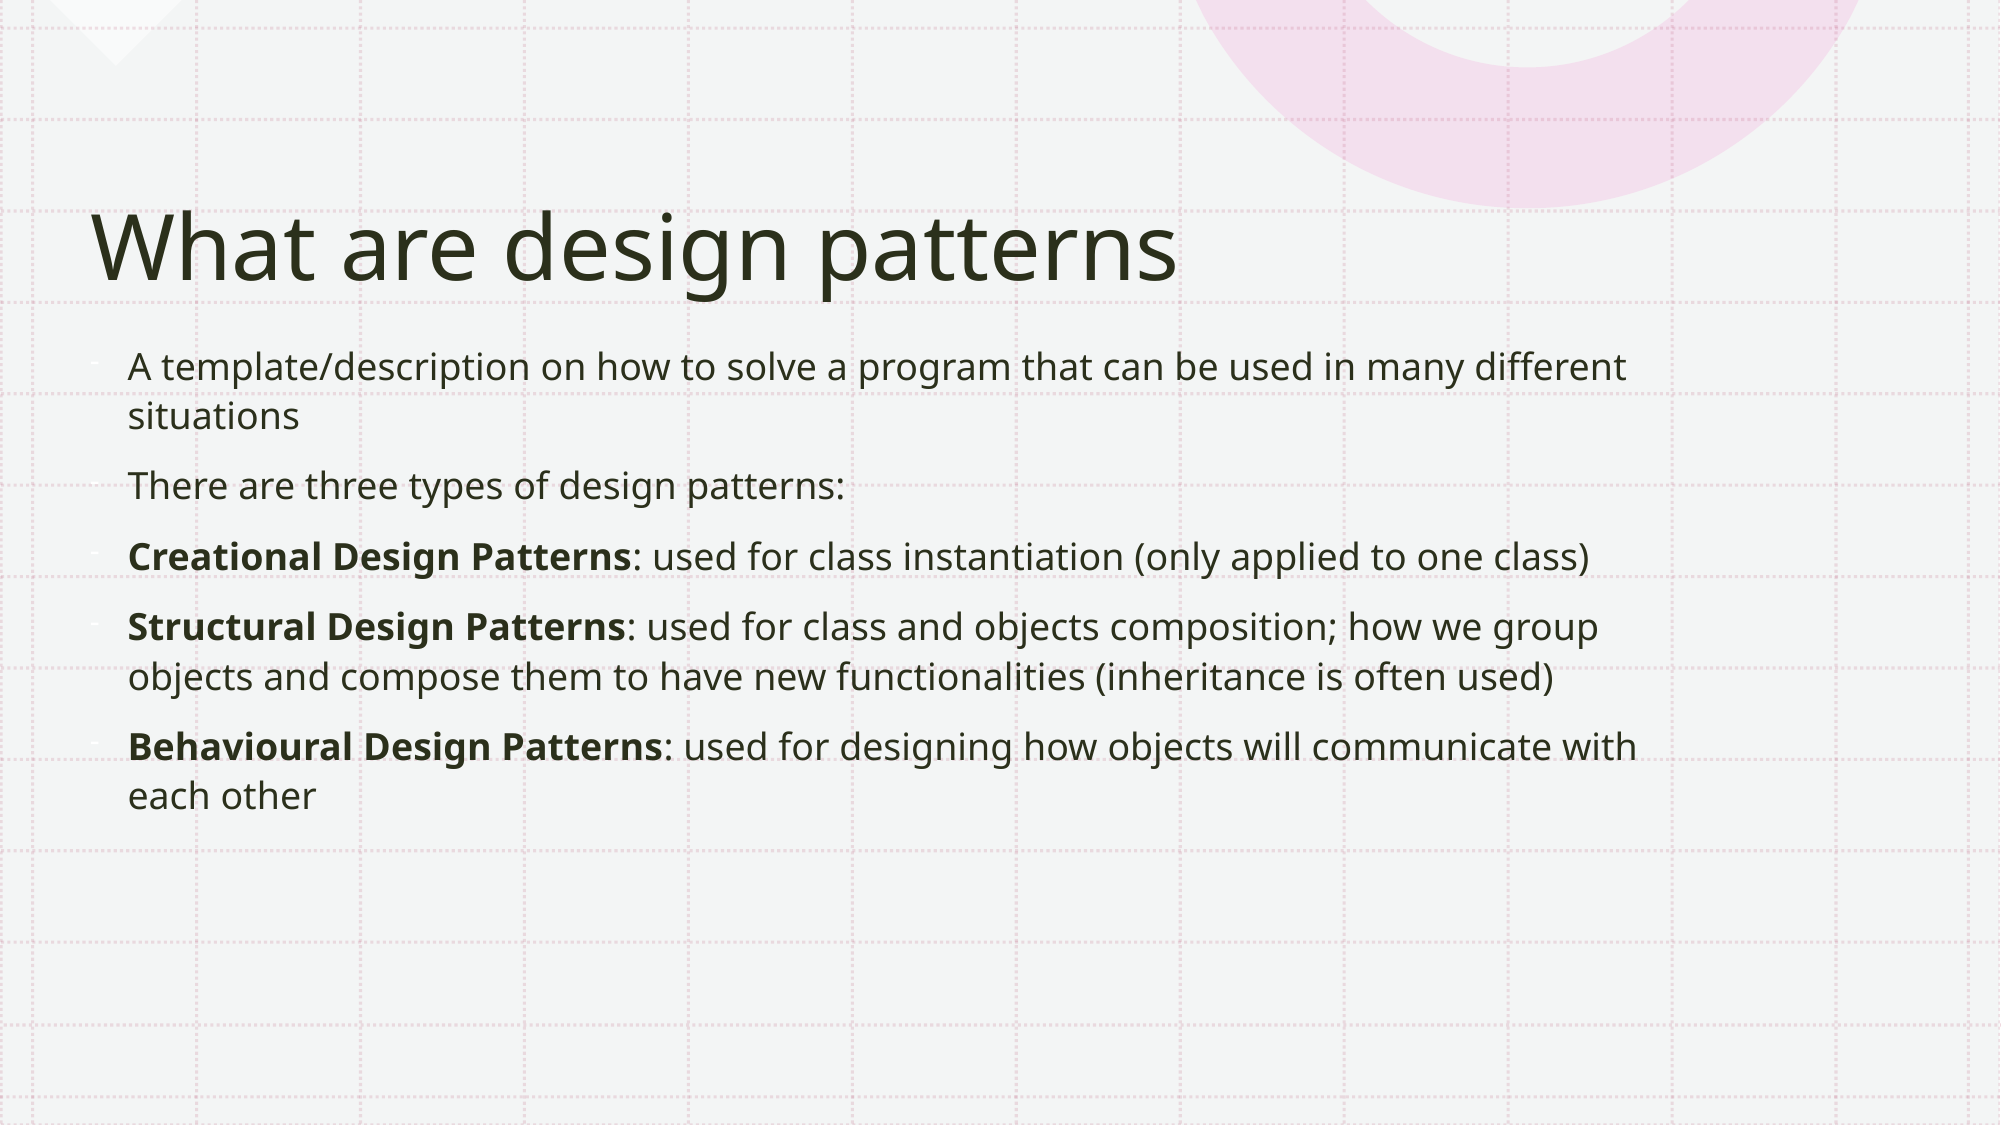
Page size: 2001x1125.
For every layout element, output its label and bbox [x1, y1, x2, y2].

text_box [0, 0, 2000, 1125]
